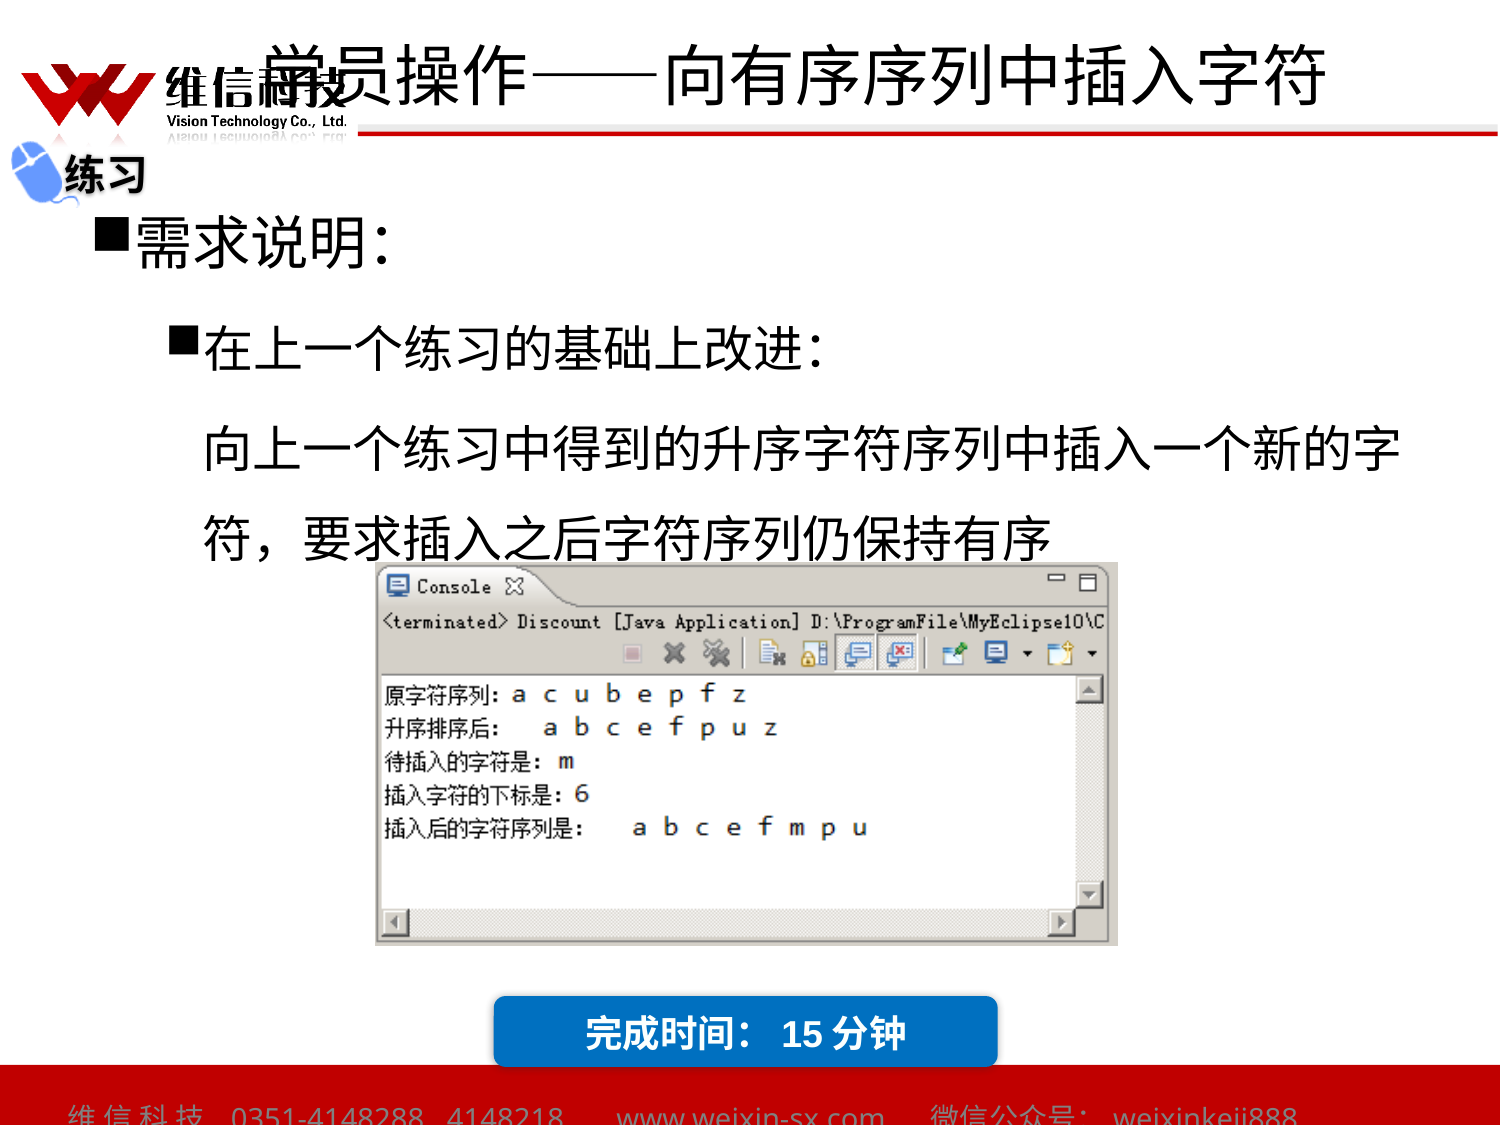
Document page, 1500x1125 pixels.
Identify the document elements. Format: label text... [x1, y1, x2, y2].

picture [19, 55, 120, 140]
picture [374, 562, 1118, 946]
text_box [493, 996, 998, 1067]
title 学员操作——向有序序列中插入字符 [120, 35, 1471, 183]
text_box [11, 140, 164, 208]
list 需求说明： 在上一个练习的基础上改进： 向上一个练习中得到的升序字符序列中插入一个新的字符，要求插入之后字符序列仍保持有序 [75, 199, 1425, 1005]
